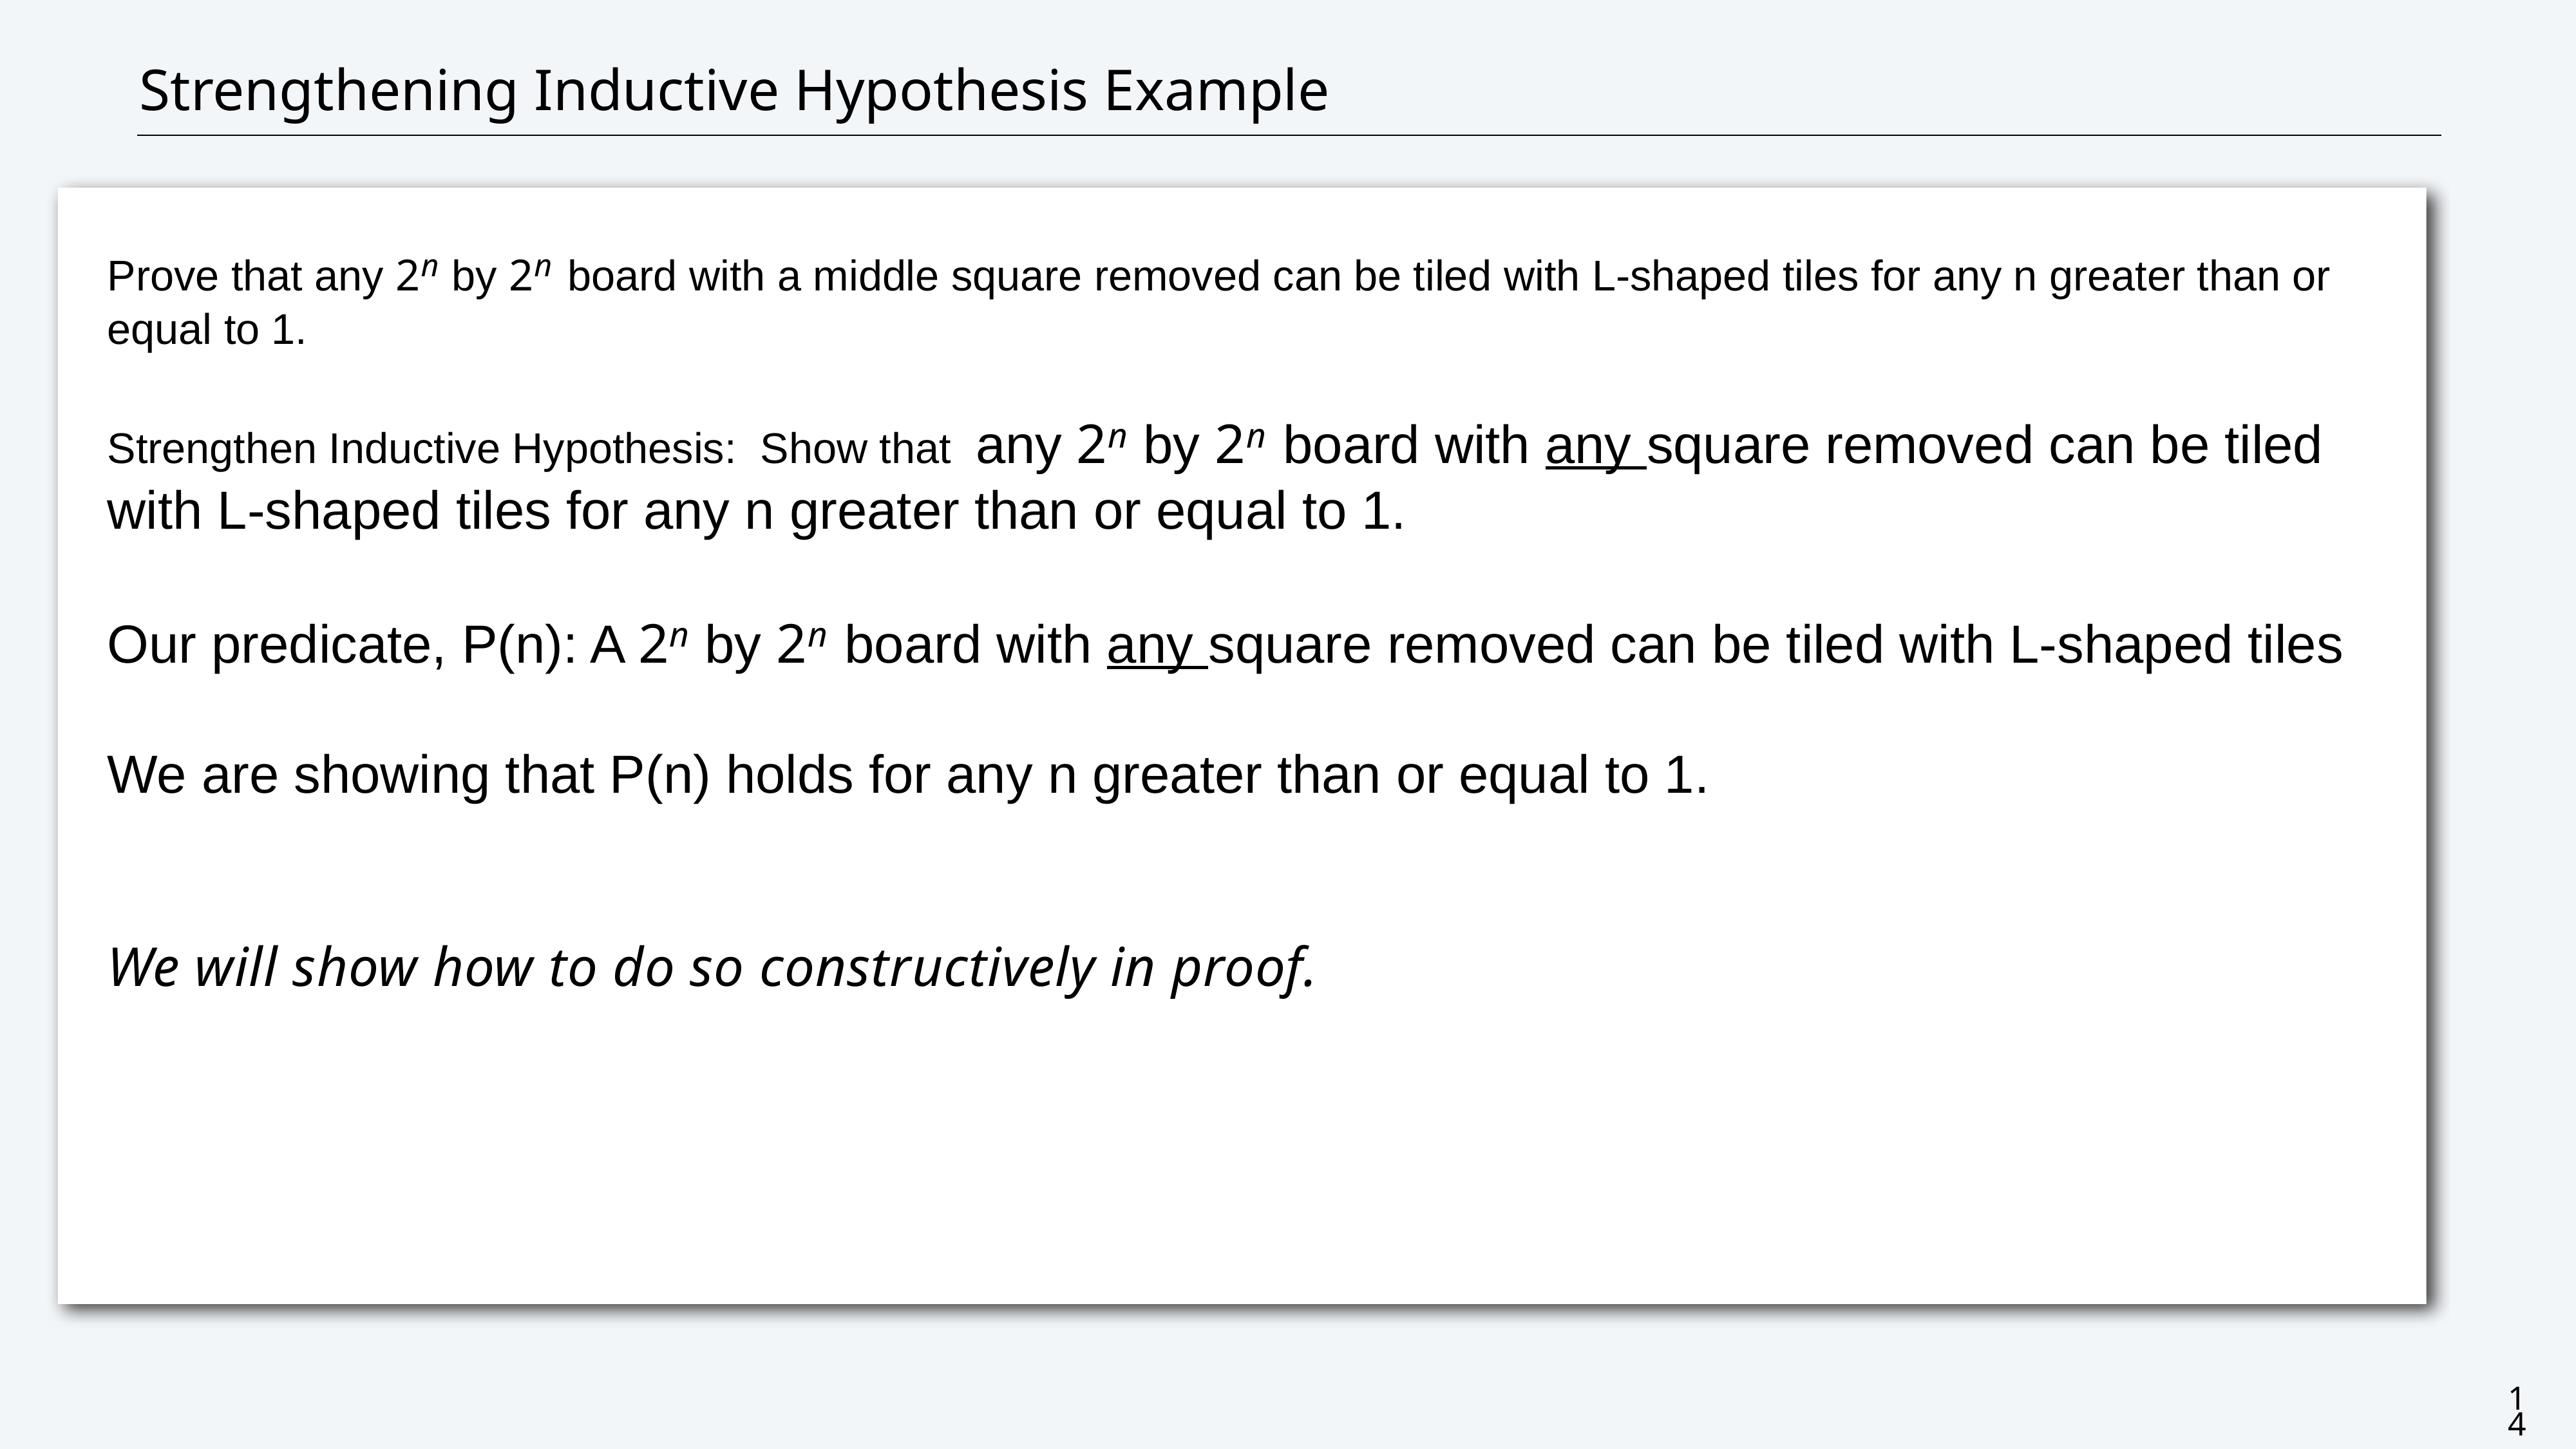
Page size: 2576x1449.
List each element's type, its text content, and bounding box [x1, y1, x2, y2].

title Strengthening Inductive Hypothesis Example [133, 39, 2320, 136]
slide_number 14 [2503, 1379, 2546, 1426]
text_box Prove that any 2n by 2n board with a middle square removed can be tiled with L-shaped tiles for any n greater than or equal to 1. Strengthen Inductive Hypothesis: Show that any 2n by 2n board with any square removed can be tiled with L-shaped tiles for any n greater than or equal to 1. Our predicate, P(n): A 2n by 2n board with any square removed can be tiled with L-shaped tiles We are showing that P(n) holds for any n greater than or equal to 1. We will show how to do so constructively in proof. [57, 187, 2427, 1304]
